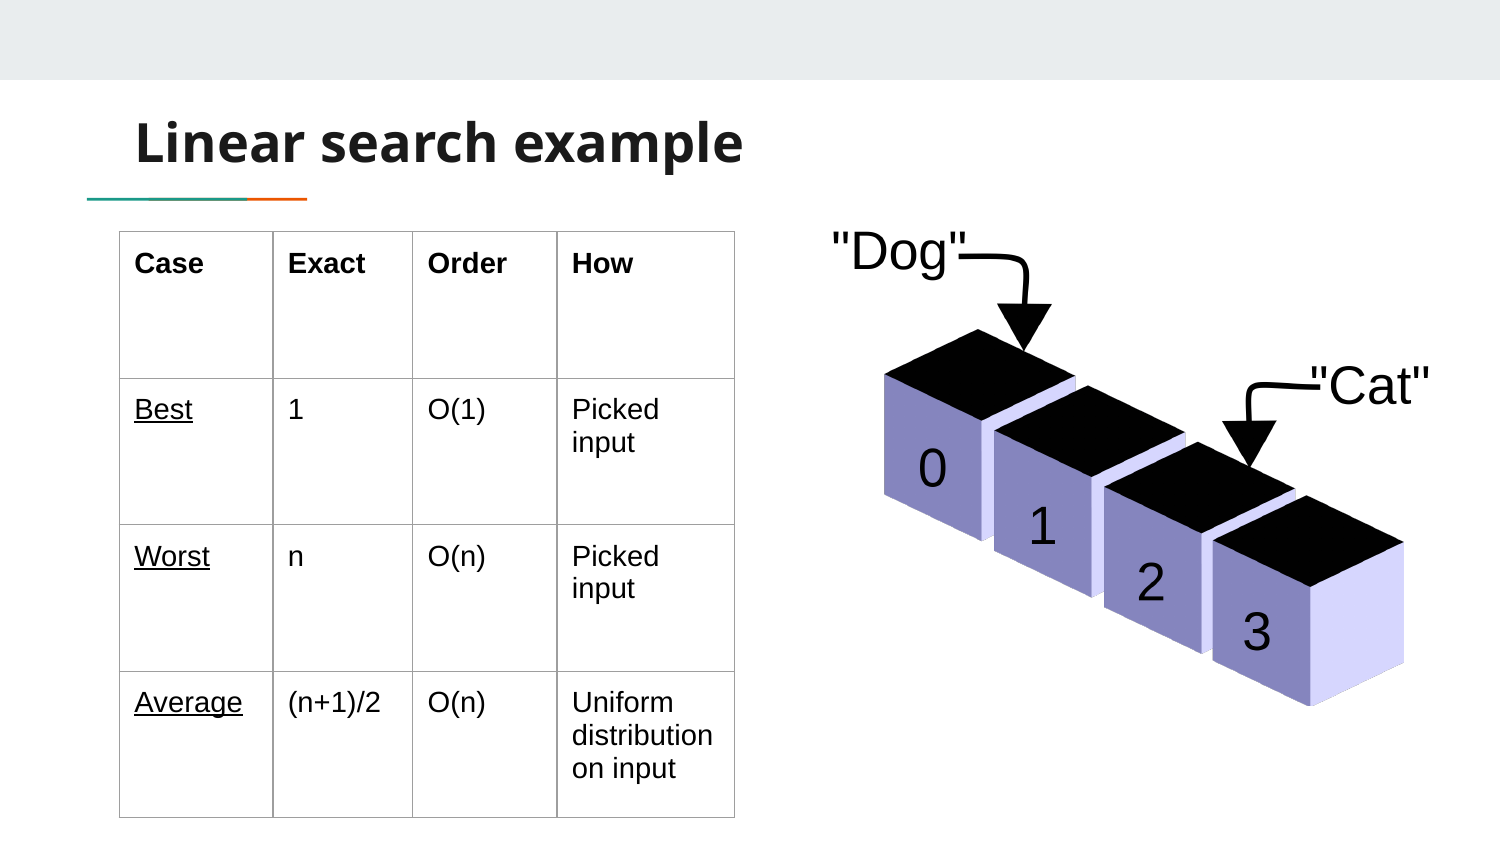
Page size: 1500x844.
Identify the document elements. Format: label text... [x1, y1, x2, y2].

title Linear search example [119, 93, 1381, 182]
table_header Order [413, 232, 556, 378]
picture [757, 216, 1445, 707]
table_header Case [120, 232, 272, 378]
table_cell Picked input [558, 525, 734, 671]
table_cell (n+1)/2 [274, 672, 412, 817]
table_header Exact [274, 232, 412, 378]
table_cell O(n) [413, 525, 556, 671]
table_cell O(1) [413, 379, 556, 524]
table_cell n [274, 525, 412, 671]
table_cell Average [120, 672, 272, 817]
table_header How [558, 232, 734, 378]
table_cell Best [120, 379, 272, 524]
table_cell Worst [120, 525, 272, 671]
table_cell Uniform distribution on input [558, 672, 734, 817]
table_cell O(n) [413, 672, 556, 817]
table_cell 1 [274, 379, 412, 524]
table_cell Picked input [558, 379, 734, 524]
